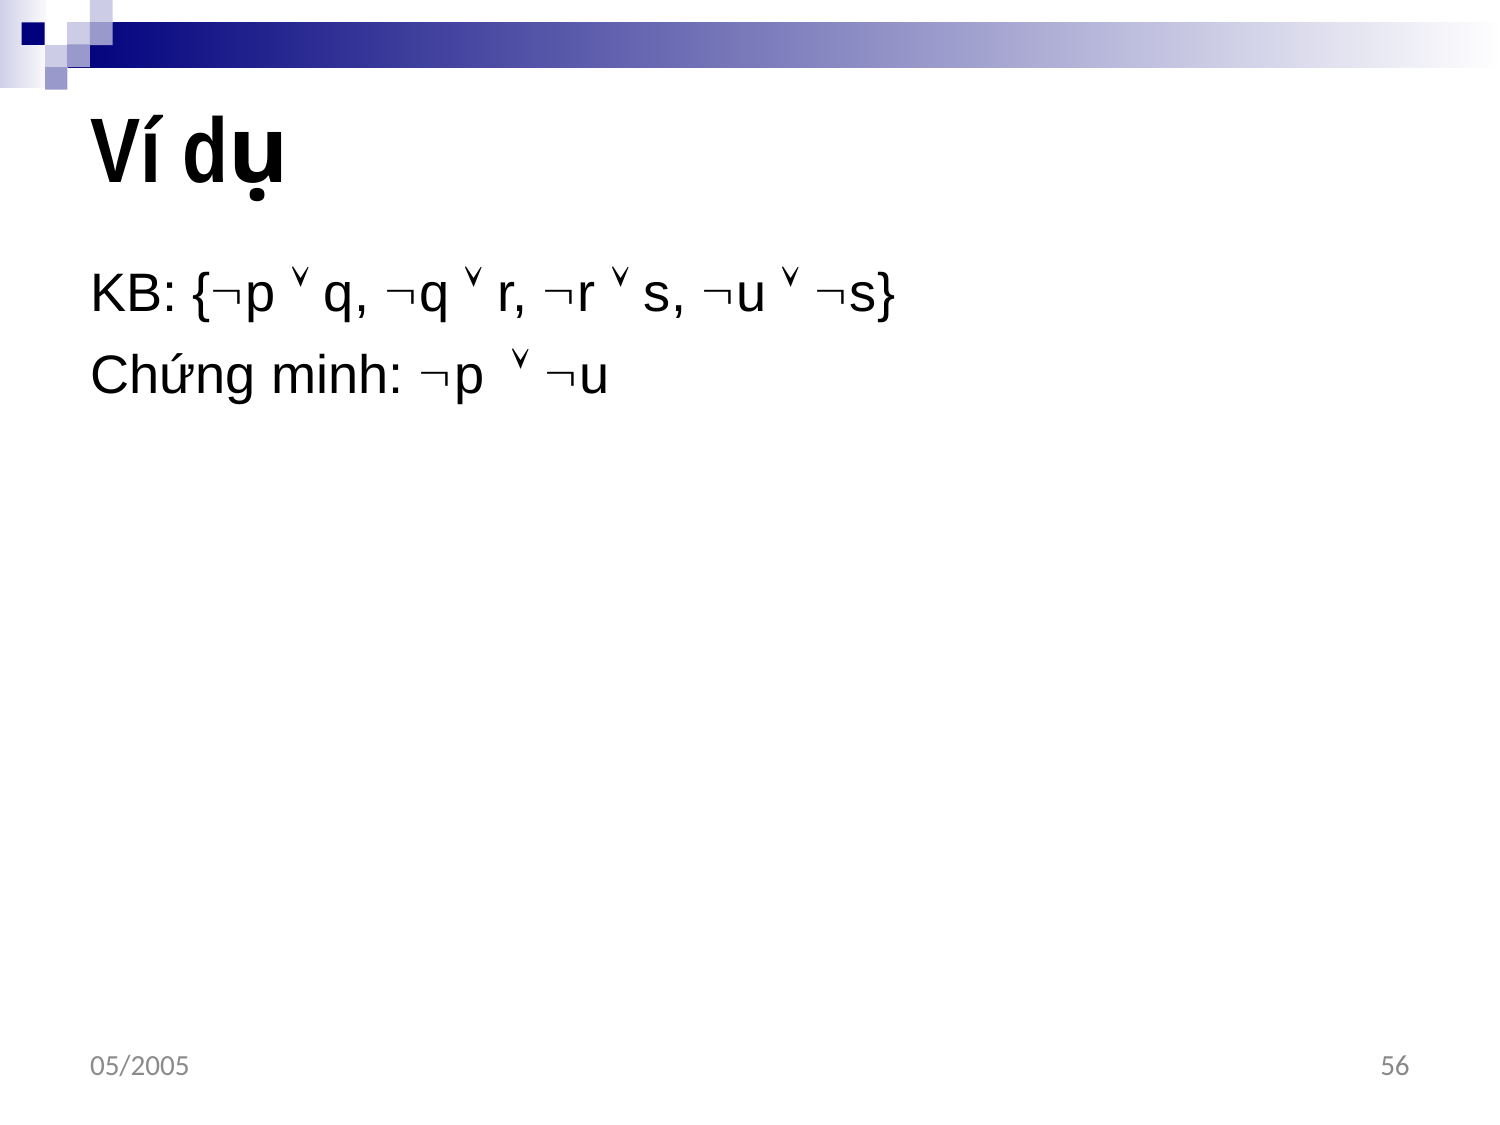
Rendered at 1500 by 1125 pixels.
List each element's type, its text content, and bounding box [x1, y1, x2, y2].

title Ví dụ [75, 67, 1425, 225]
slide_number 05/2005 [75, 1037, 425, 1091]
slide_number 56 [1074, 1037, 1425, 1091]
list KB: {p  q, q  r, r  s, u  s} Chứng minh: p u [75, 249, 1425, 1013]
